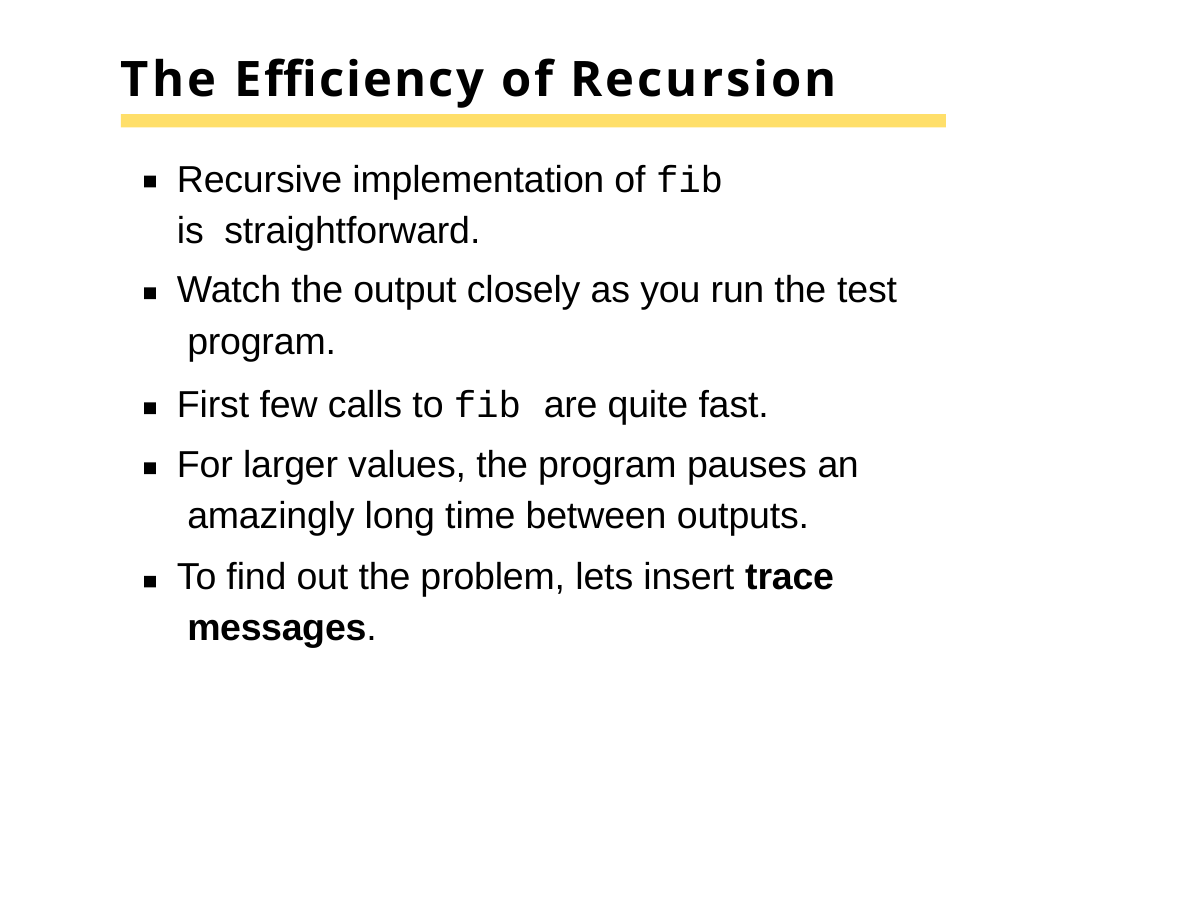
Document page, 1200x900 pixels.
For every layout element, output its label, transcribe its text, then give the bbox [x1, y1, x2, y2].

text_box [144, 402, 156, 415]
text_box [144, 575, 156, 588]
text_box [144, 287, 156, 300]
text_box [144, 175, 156, 188]
title The Efficiency of Recursion [118, 47, 1082, 198]
text_box Recursive implementation of fib is straightforward. Watch the output closely as you run the test program. First few calls to fib are quite fast. For larger values, the program pauses an amazingly long time between outputs. To find out the problem, lets insert trace messages. [174, 148, 904, 649]
text_box [144, 462, 156, 475]
